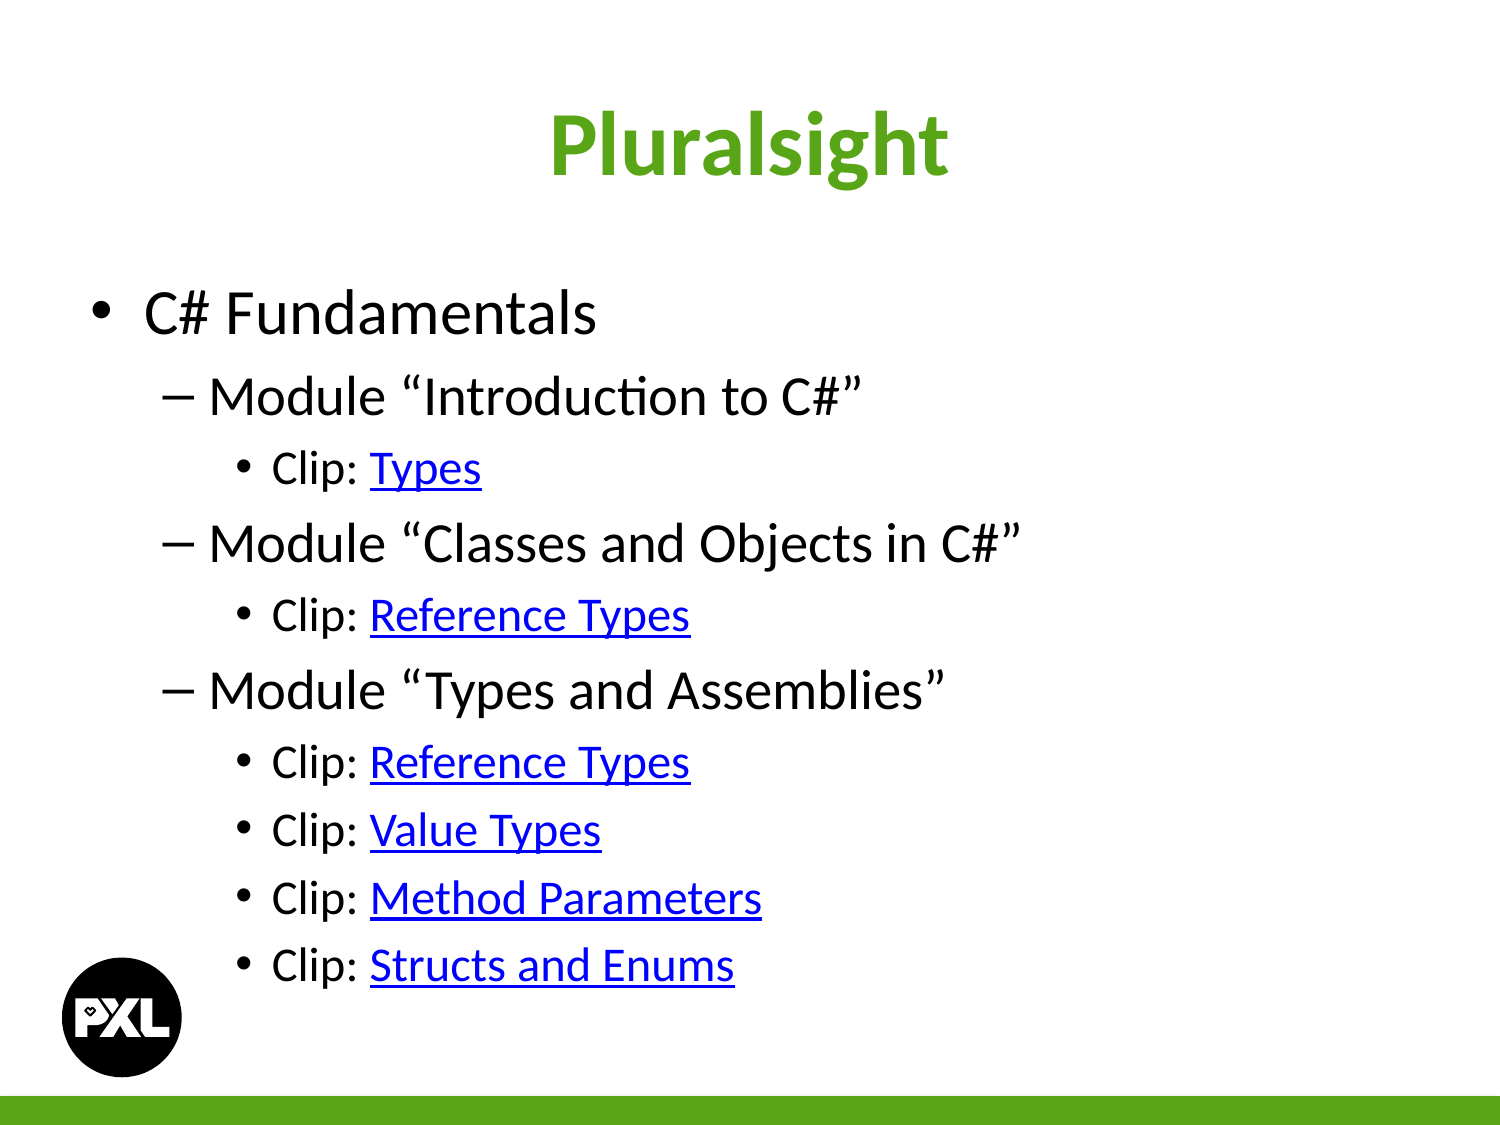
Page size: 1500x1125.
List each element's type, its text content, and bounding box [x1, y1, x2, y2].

title Pluralsight [75, 45, 1425, 233]
list C# Fundamentals Module “Introduction to C#” Clip: Types Module “Classes and Objects in C#” Clip: Reference Types Module “Types and Assemblies” Clip: Reference Types Clip: Value Types Clip: Method Parameters Clip: Structs and Enums [75, 262, 1425, 1005]
